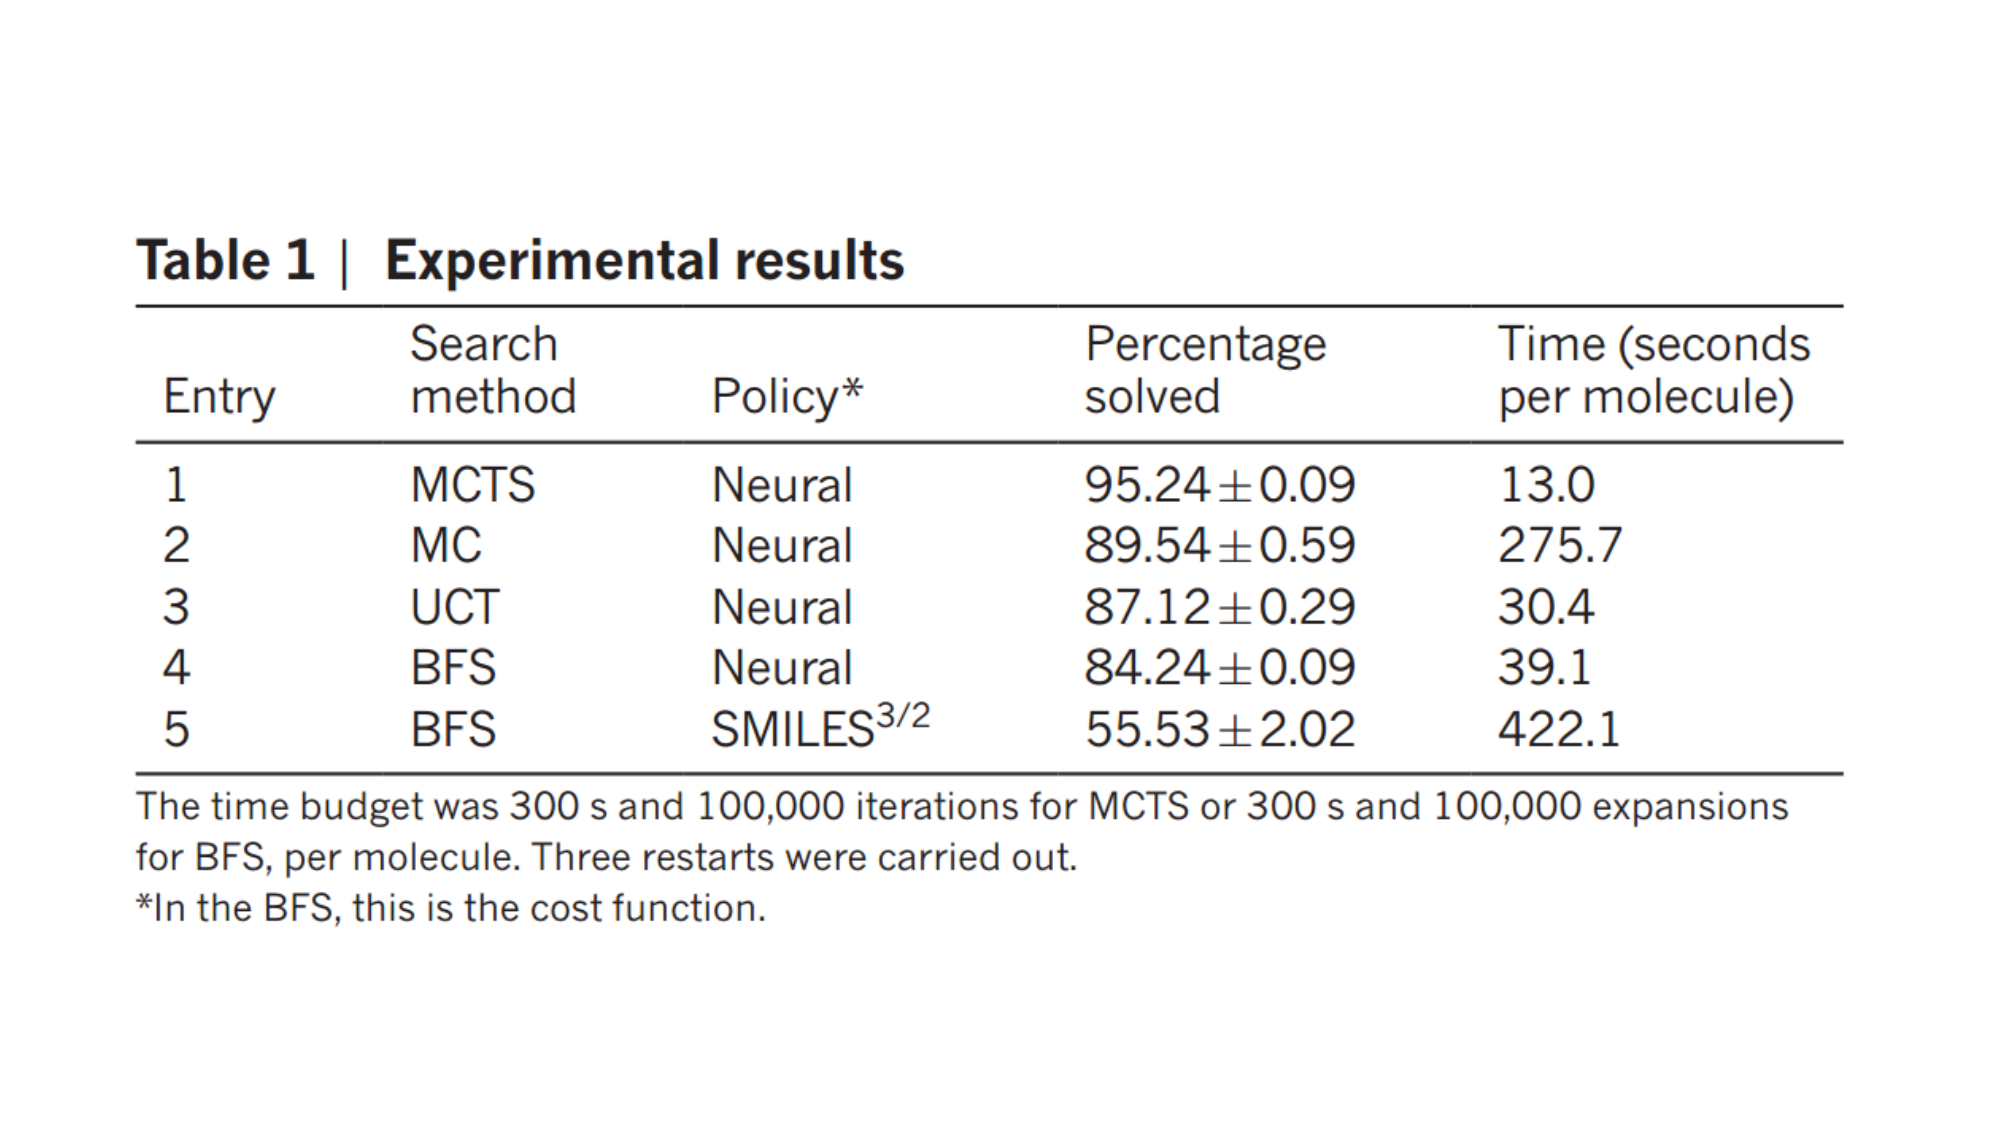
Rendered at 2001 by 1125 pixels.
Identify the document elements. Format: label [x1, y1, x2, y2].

list [130, 208, 1906, 937]
